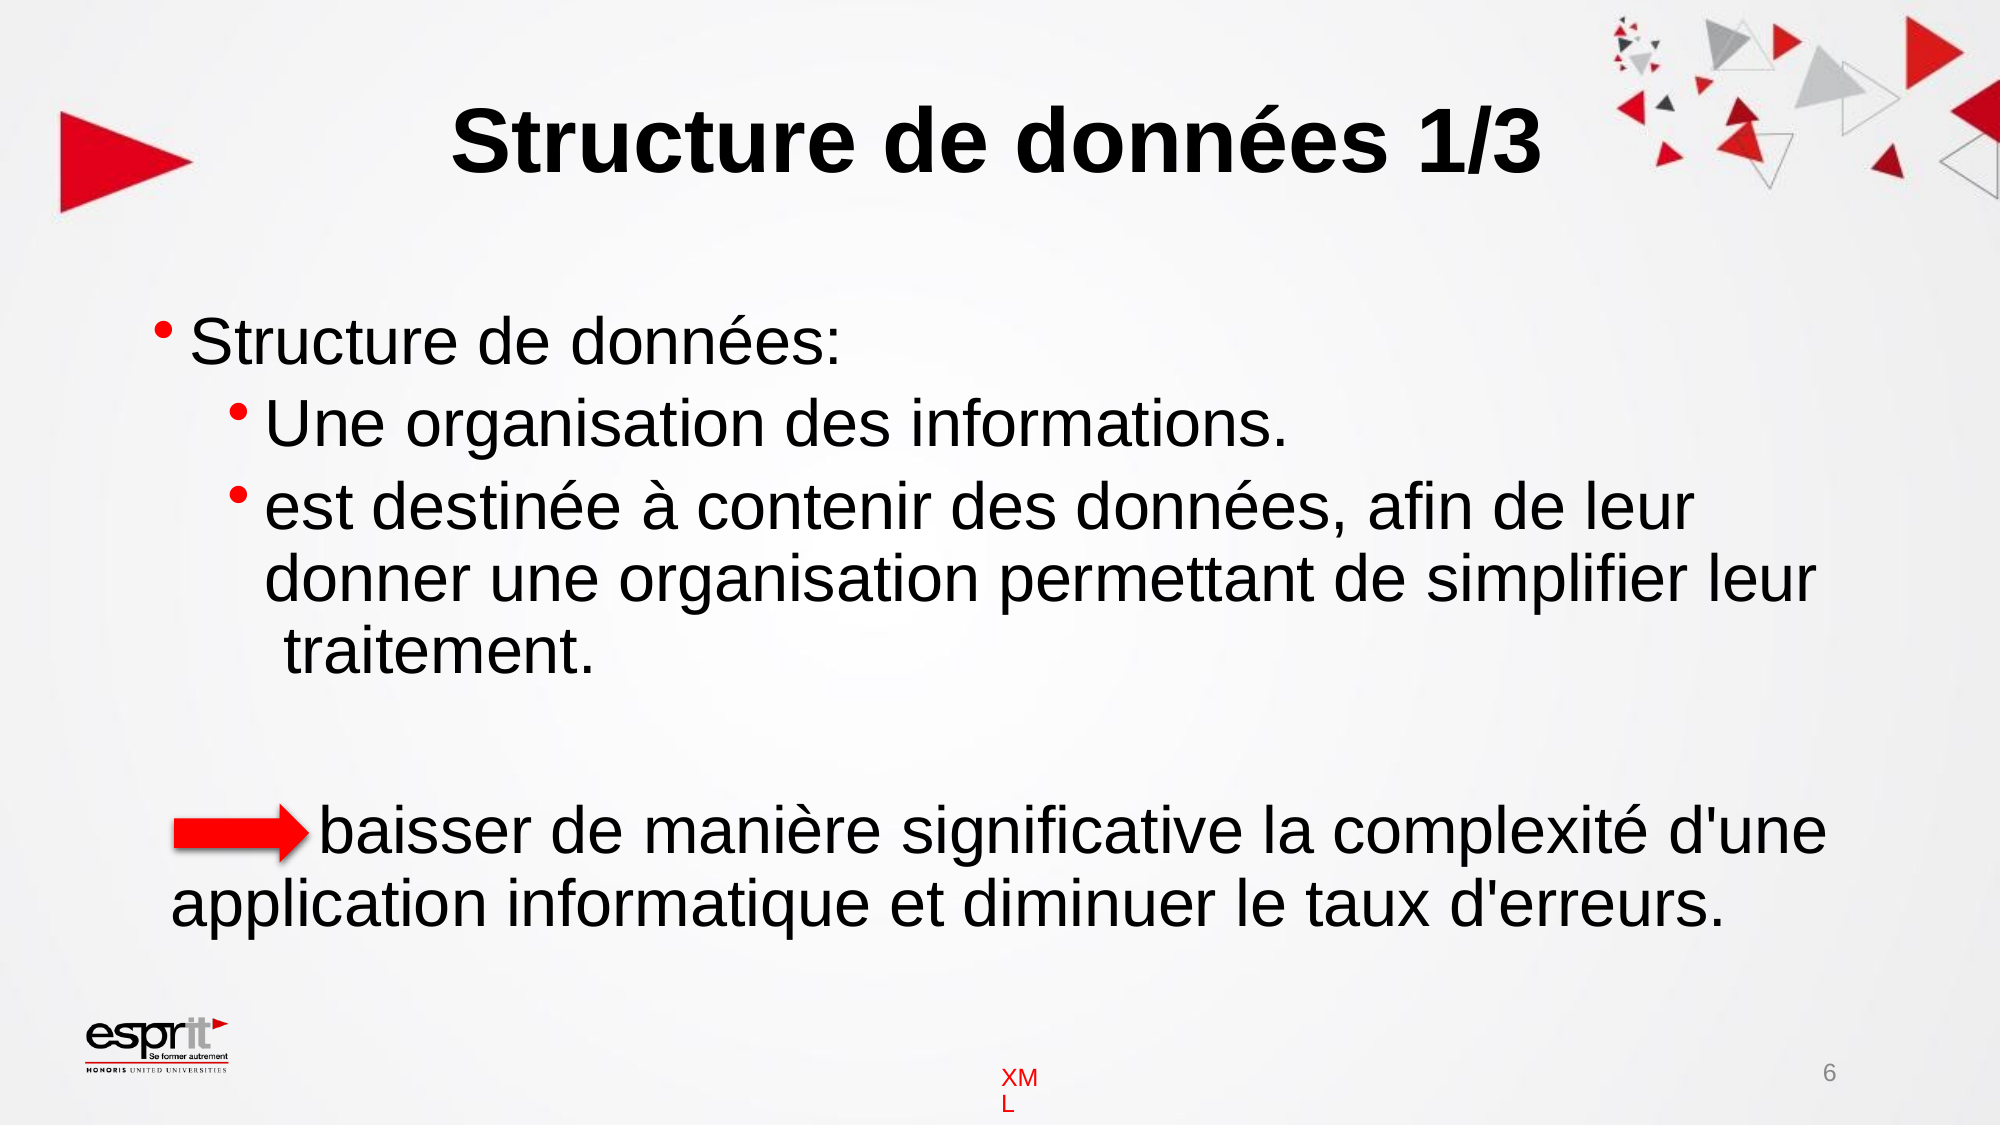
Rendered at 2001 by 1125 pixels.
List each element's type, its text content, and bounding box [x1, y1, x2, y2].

title Structure de données 1/3 [448, 78, 1548, 269]
text_box Structure de données: Une organisation des informations. est destinée à contenir des données, afin de leur donner une organisation permettant de simplifier leur traitement. baisser de manière significative la complexité d'une application informatique et diminuer le taux d'erreurs. [150, 295, 1835, 940]
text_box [164, 796, 320, 877]
picture [0, 0, 2000, 1125]
footer XML [998, 1065, 1049, 1125]
slide_number 6 [1816, 1060, 1855, 1125]
